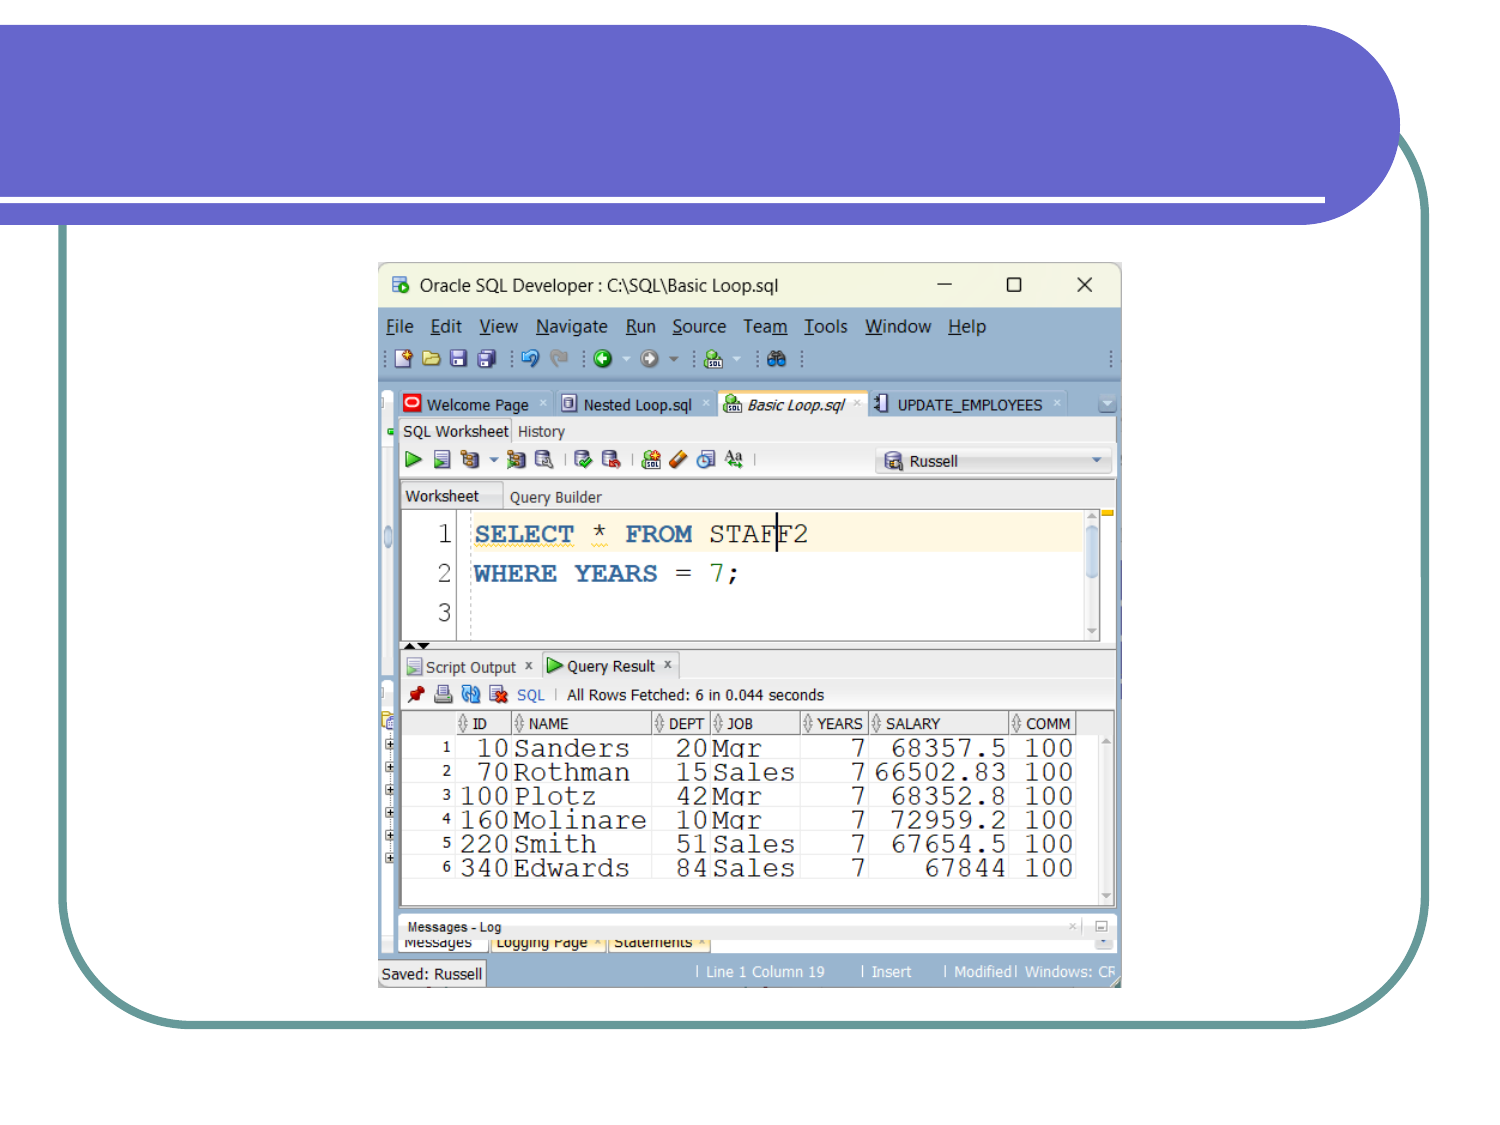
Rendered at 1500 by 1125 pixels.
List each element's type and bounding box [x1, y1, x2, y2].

list [378, 262, 1122, 988]
